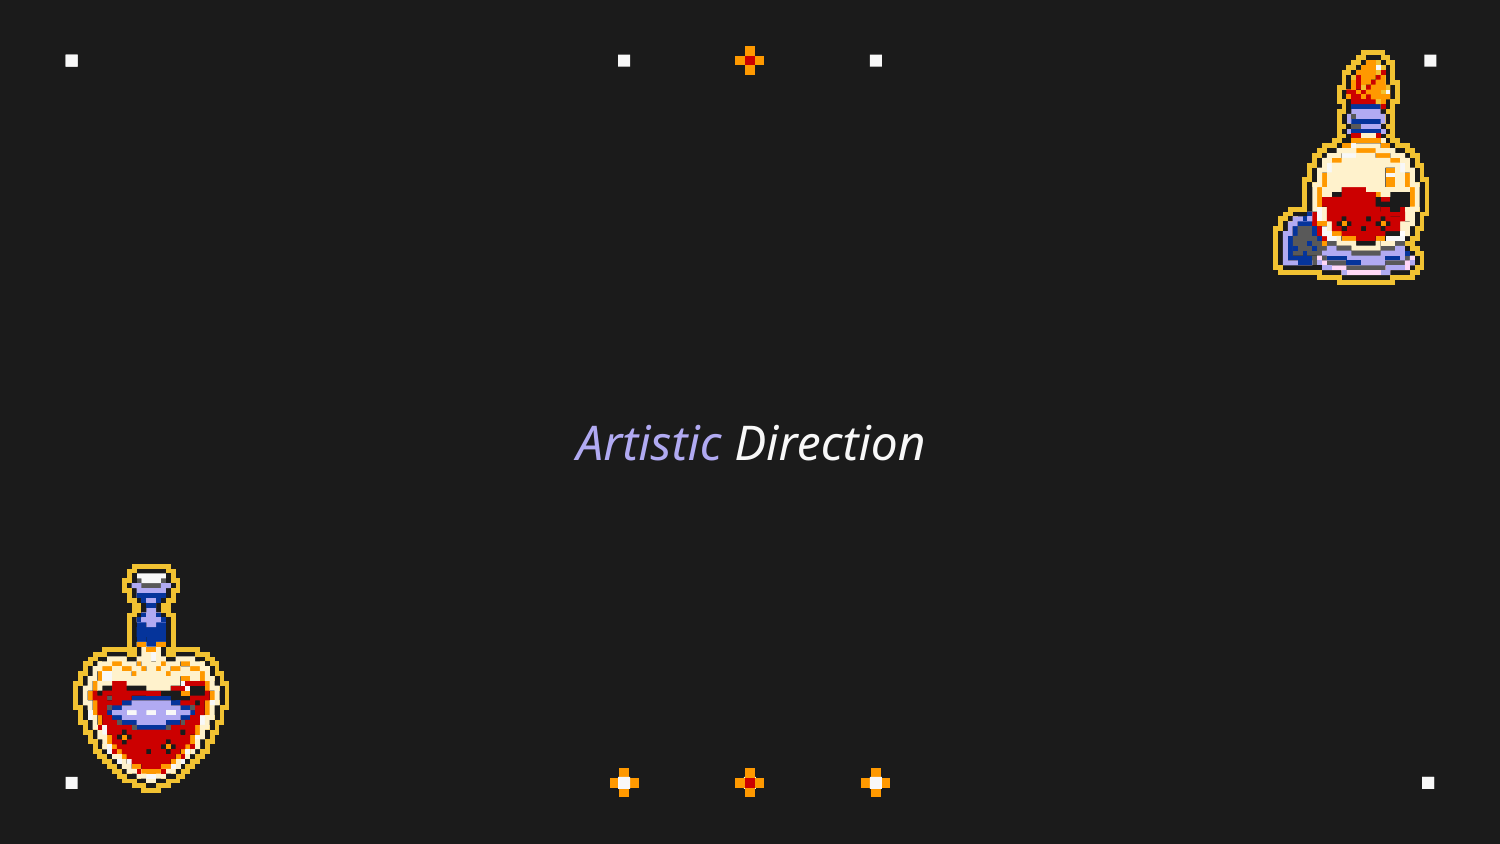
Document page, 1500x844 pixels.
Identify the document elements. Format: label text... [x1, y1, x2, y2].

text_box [77, 568, 225, 789]
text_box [1277, 55, 1425, 281]
title Artistic Direction [224, 296, 1279, 486]
